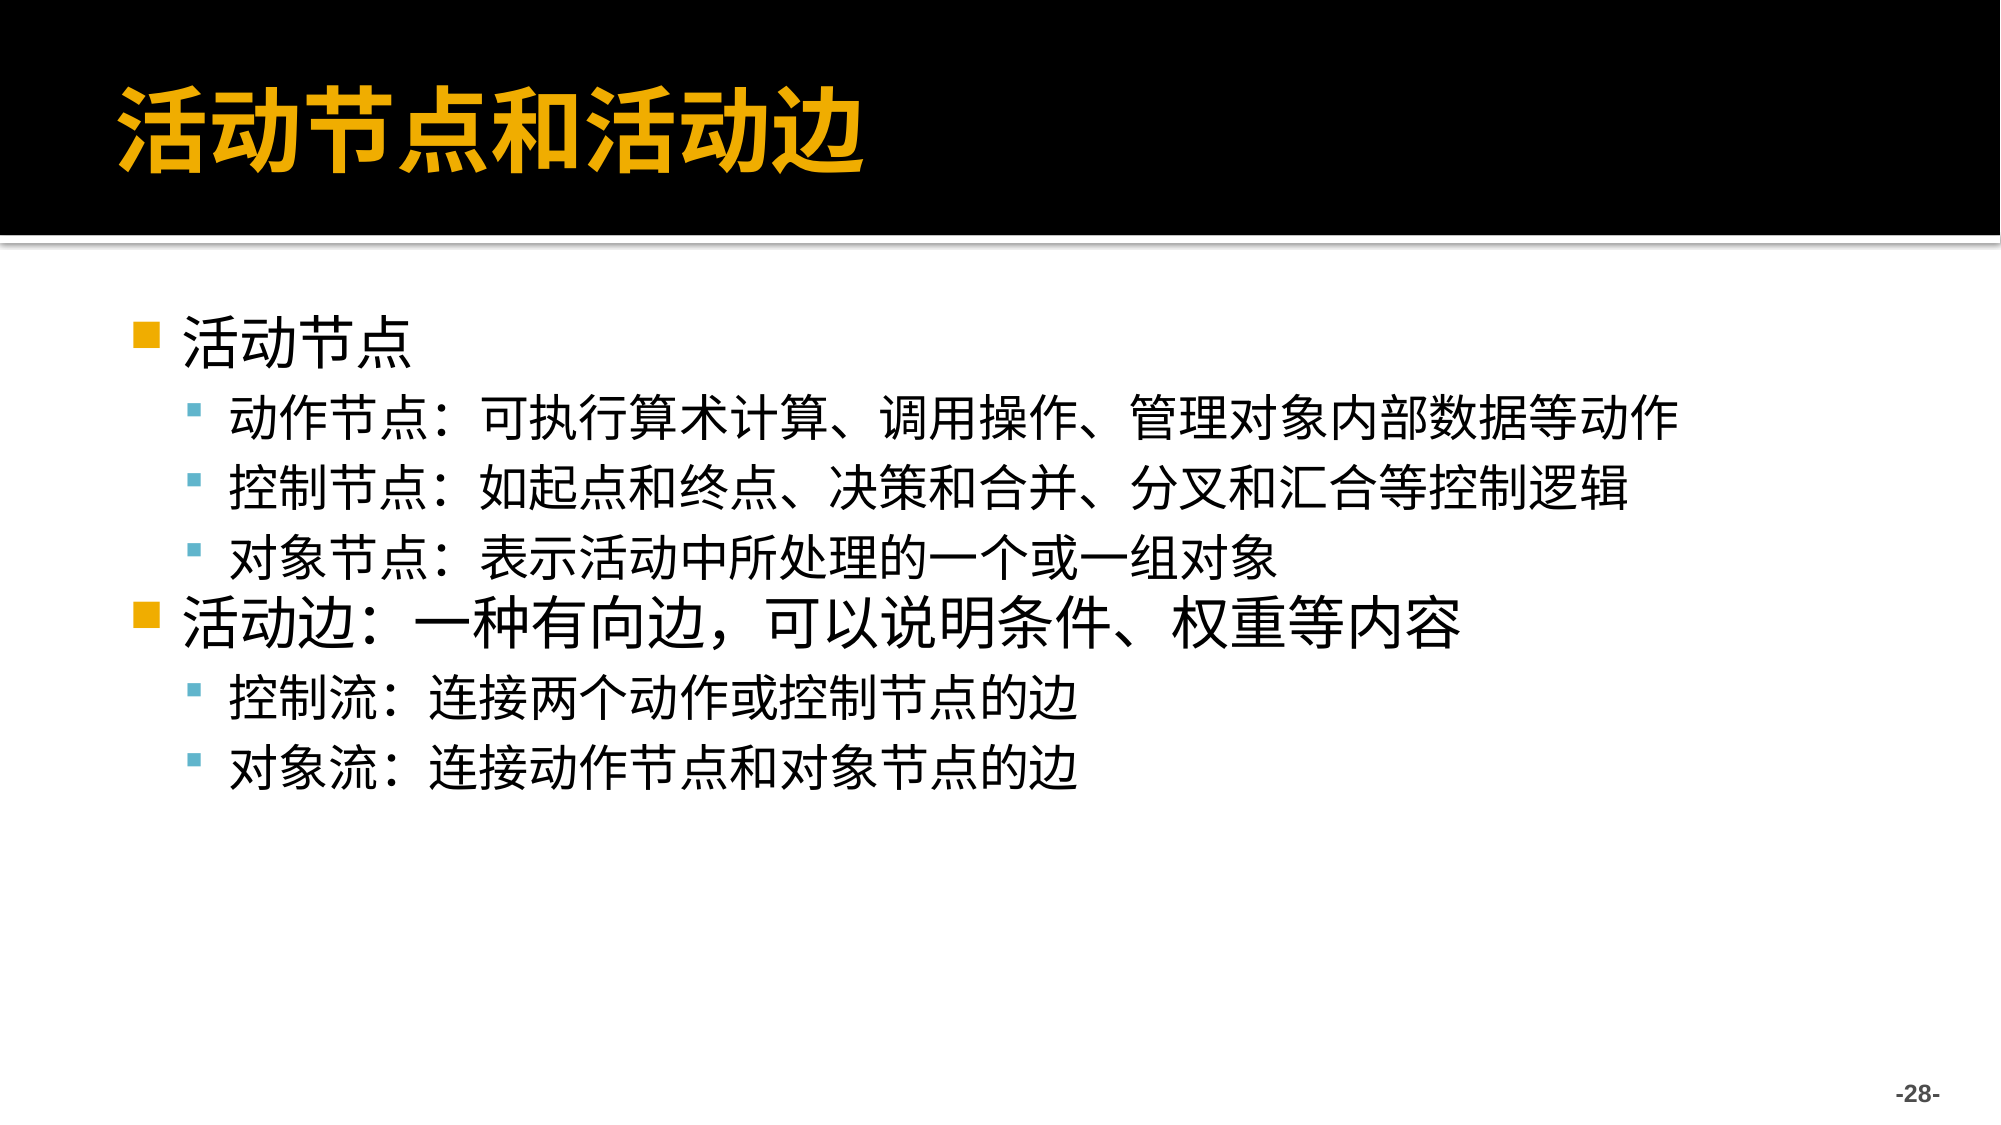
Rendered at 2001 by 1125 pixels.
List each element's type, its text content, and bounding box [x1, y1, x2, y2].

list 活动节点 动作节点：可执行算术计算、调用操作、管理对象内部数据等动作 控制节点：如起点和终点、决策和合并、分叉和汇合等控制逻辑 对象节点：表示活动中所处理的一个或一组对象 活动边：一种有向边，可以说明条件、权重等内容 控制流：连接两个动作或控制节点的边 对象流：连接动作节点和对象节点的边 [99, 291, 1900, 1050]
slide_number -28- [1794, 1062, 1955, 1108]
title 活动节点和活动边 [99, 25, 1900, 231]
